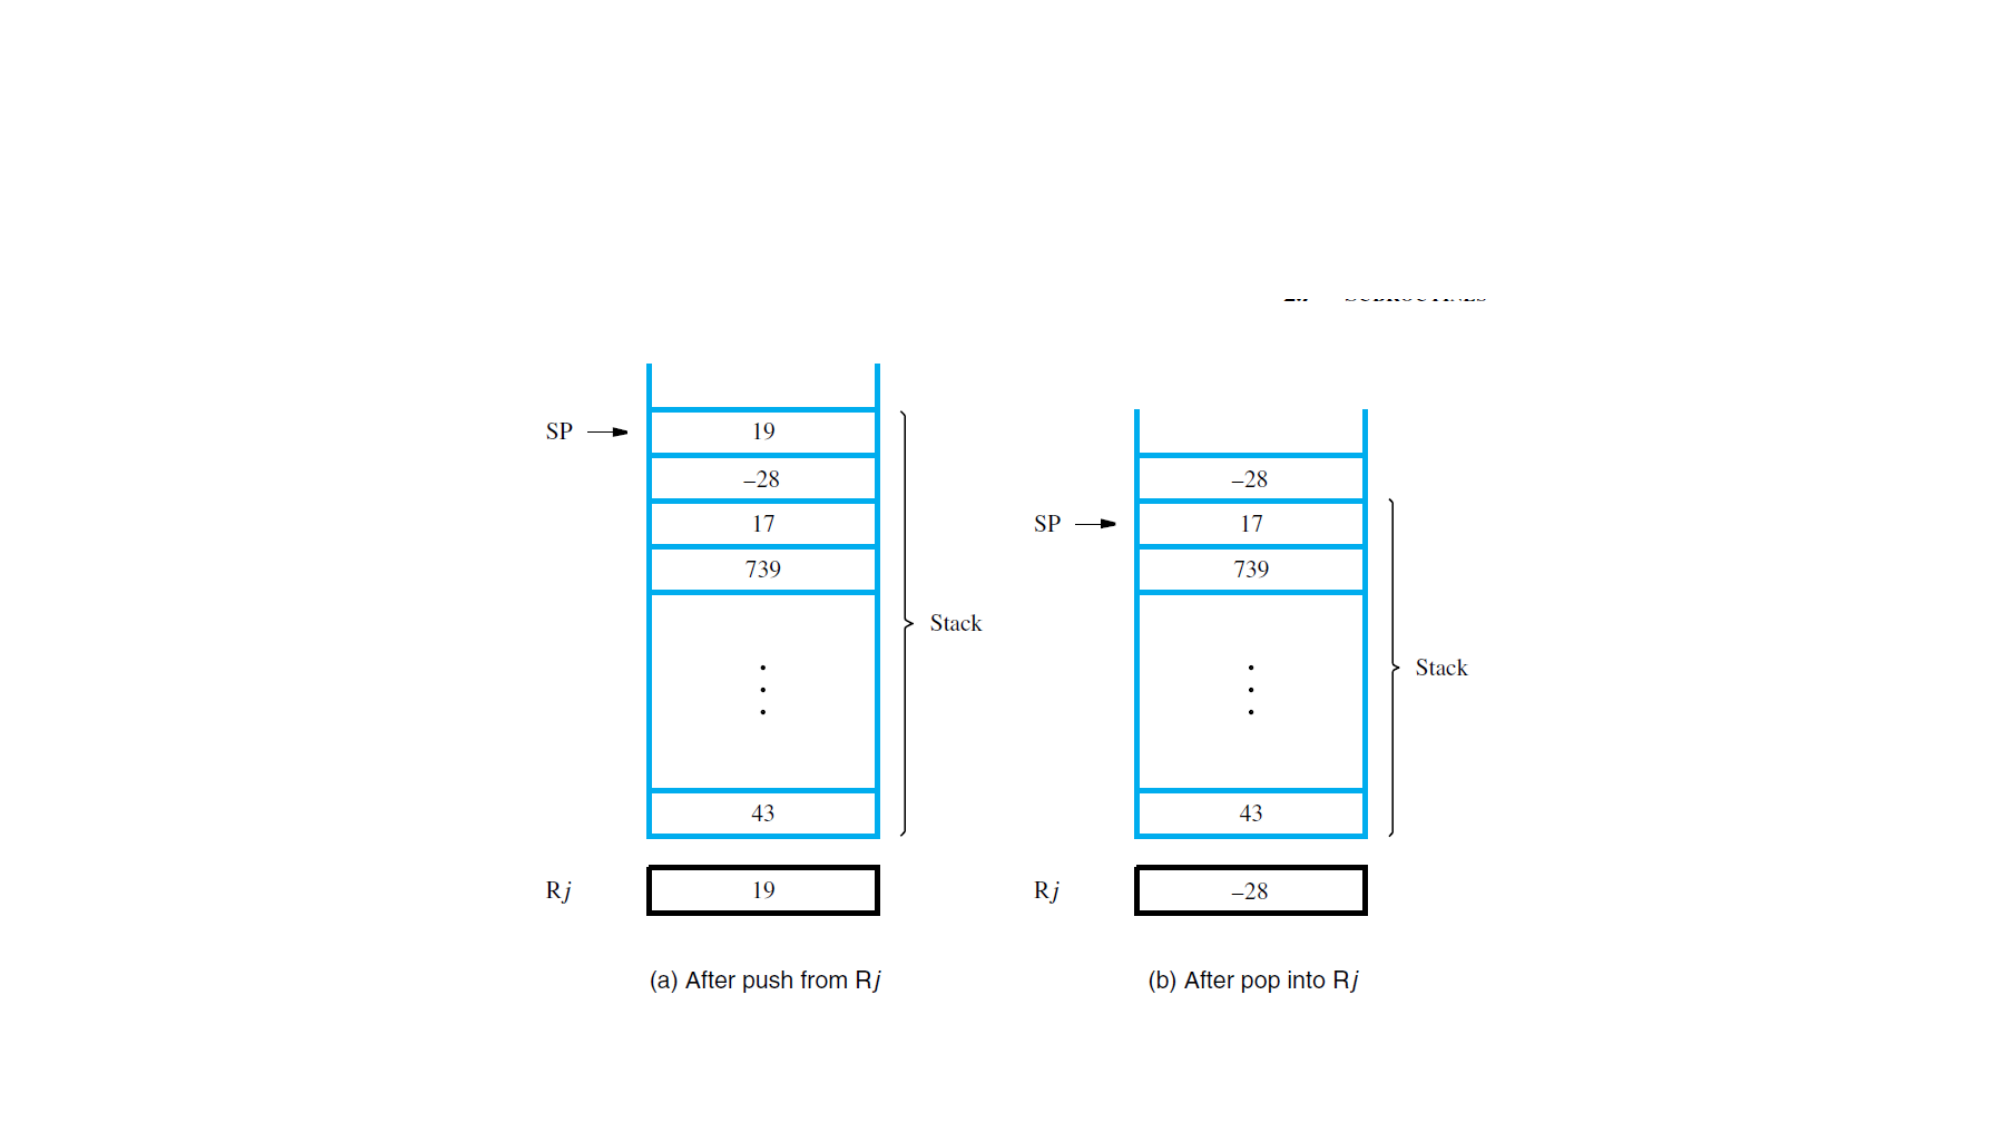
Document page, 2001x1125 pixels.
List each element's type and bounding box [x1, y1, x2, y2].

list [495, 299, 1505, 1014]
